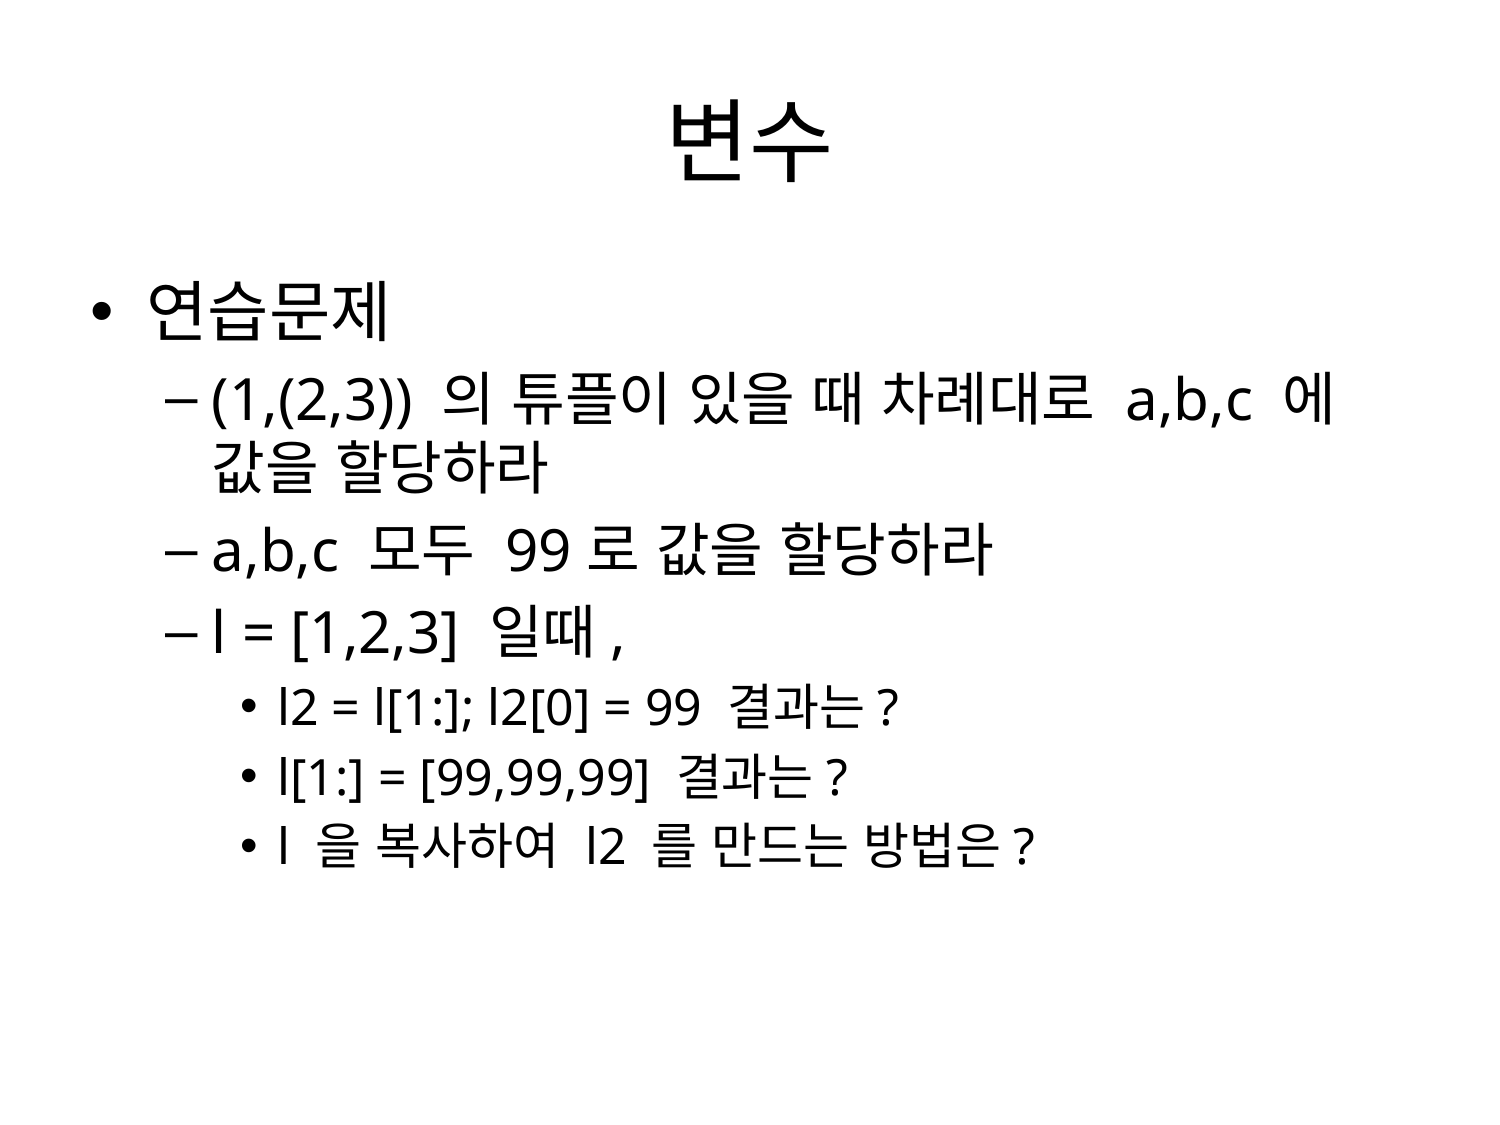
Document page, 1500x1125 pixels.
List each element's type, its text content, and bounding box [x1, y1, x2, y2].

list 연습문제 (1,(2,3)) 의 튜플이 있을 때 차례대로 a,b,c 에 값을 할당하라 a,b,c 모두 99로 값을 할당하라 l = [1,2,3] 일때, l2 = l[1:]; l2[0] = 99 결과는? l[1:] = [99,99,99] 결과는? l 을 복사하여 l2 를 만드는 방법은? [75, 262, 1425, 1005]
title 변수 [75, 45, 1425, 233]
